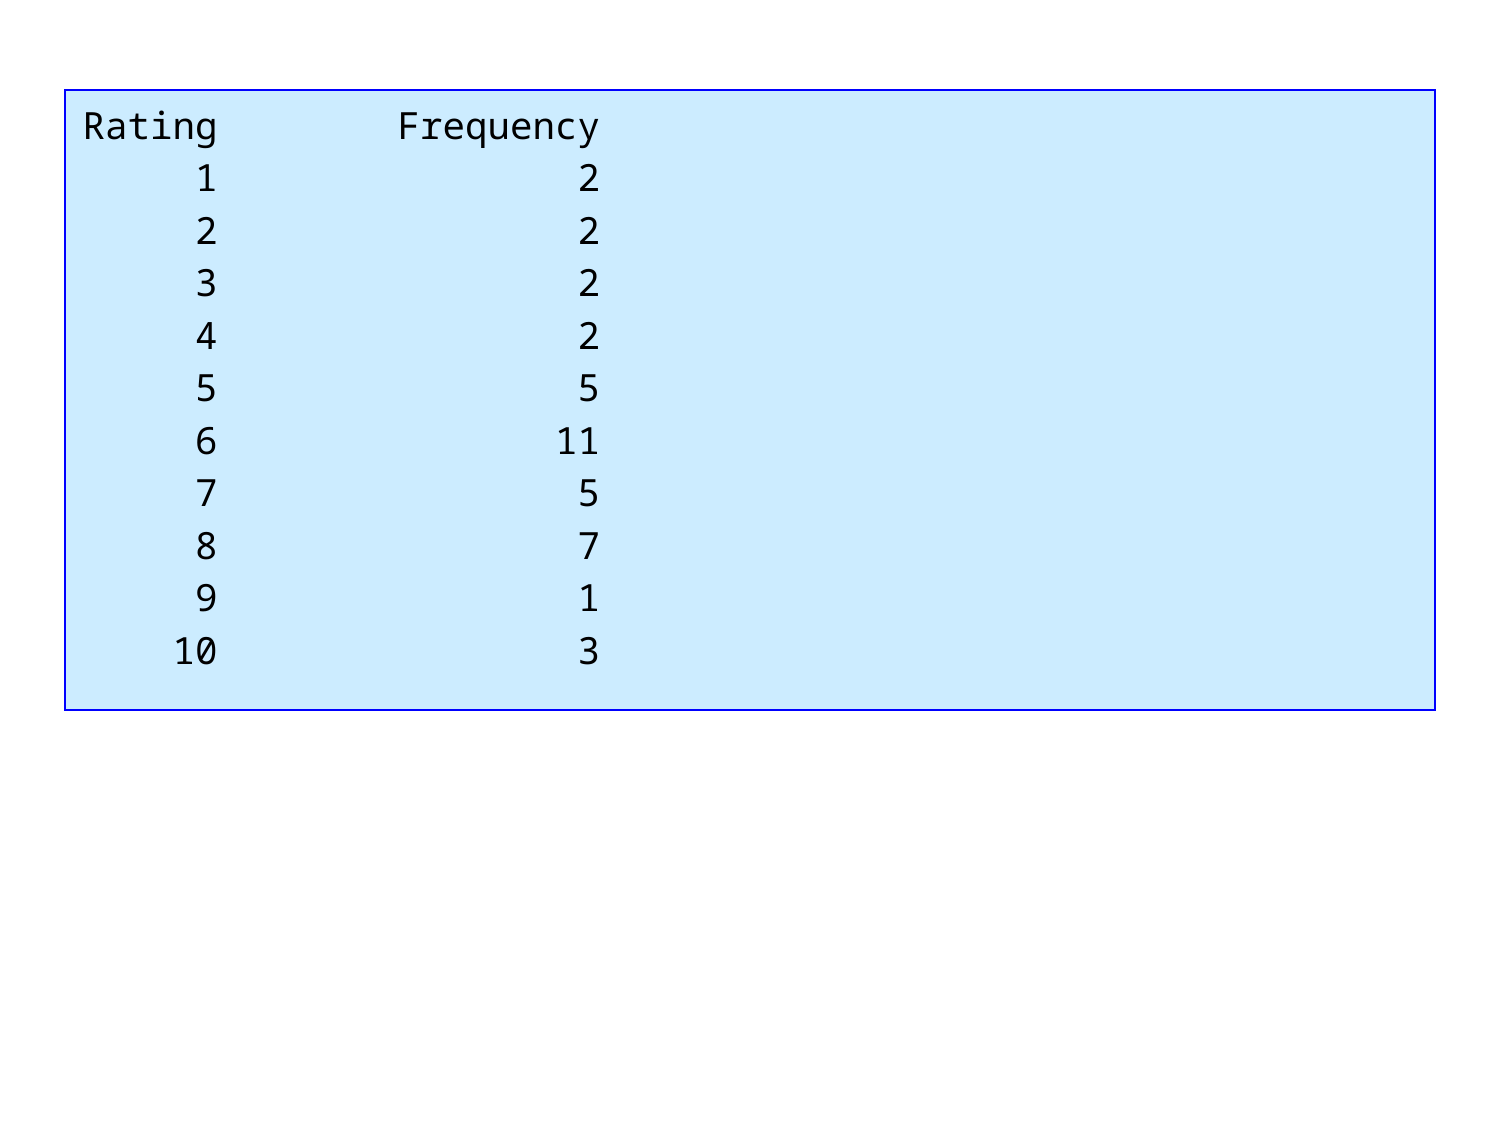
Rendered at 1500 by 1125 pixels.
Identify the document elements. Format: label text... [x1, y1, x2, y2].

list Rating Frequency 1 2 2 2 3 2 4 2 5 5 6 11 7 5 8 7 9 1 10 3 [64, 89, 1436, 711]
